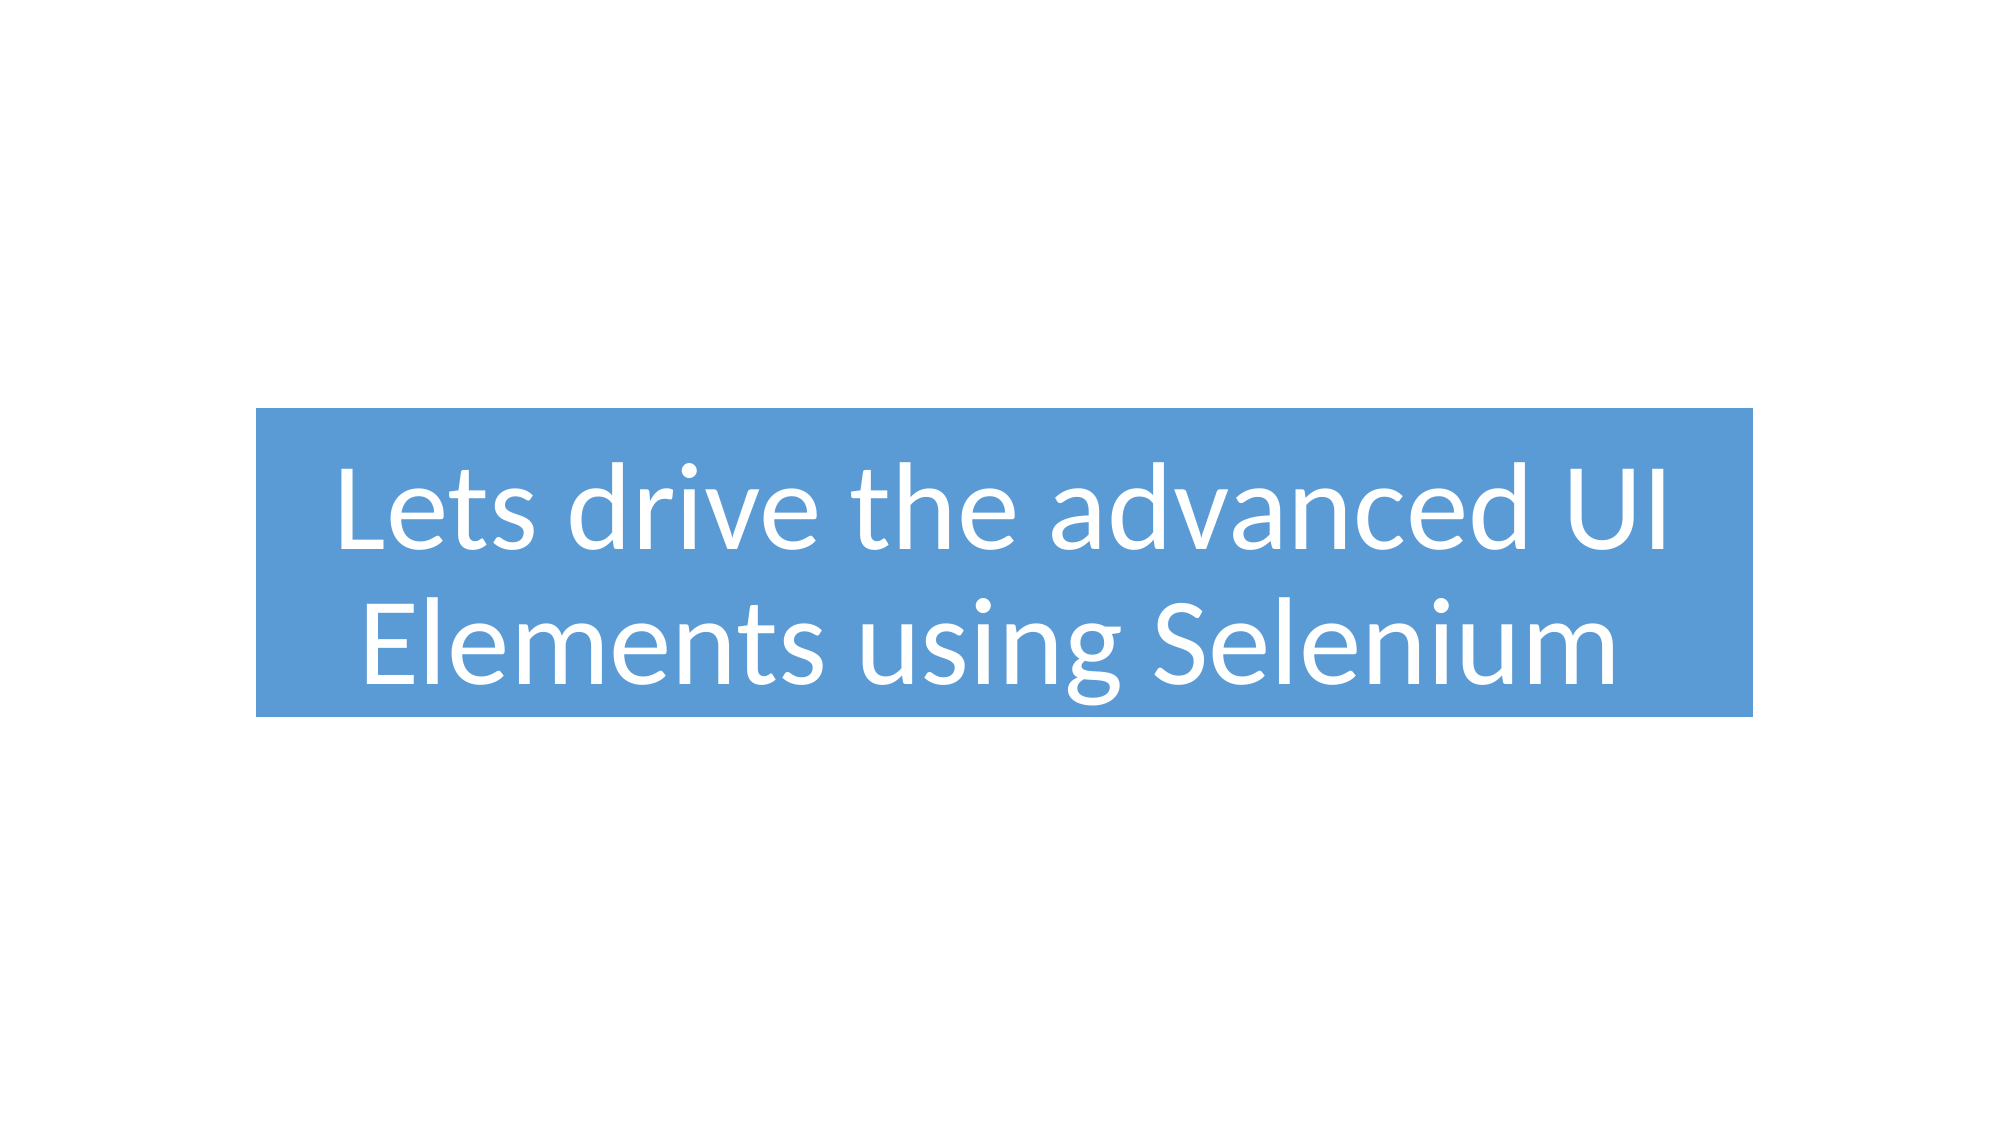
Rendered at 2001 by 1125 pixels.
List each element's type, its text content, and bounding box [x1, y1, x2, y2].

title Lets drive the advanced UI Elements using Selenium [253, 405, 1756, 721]
